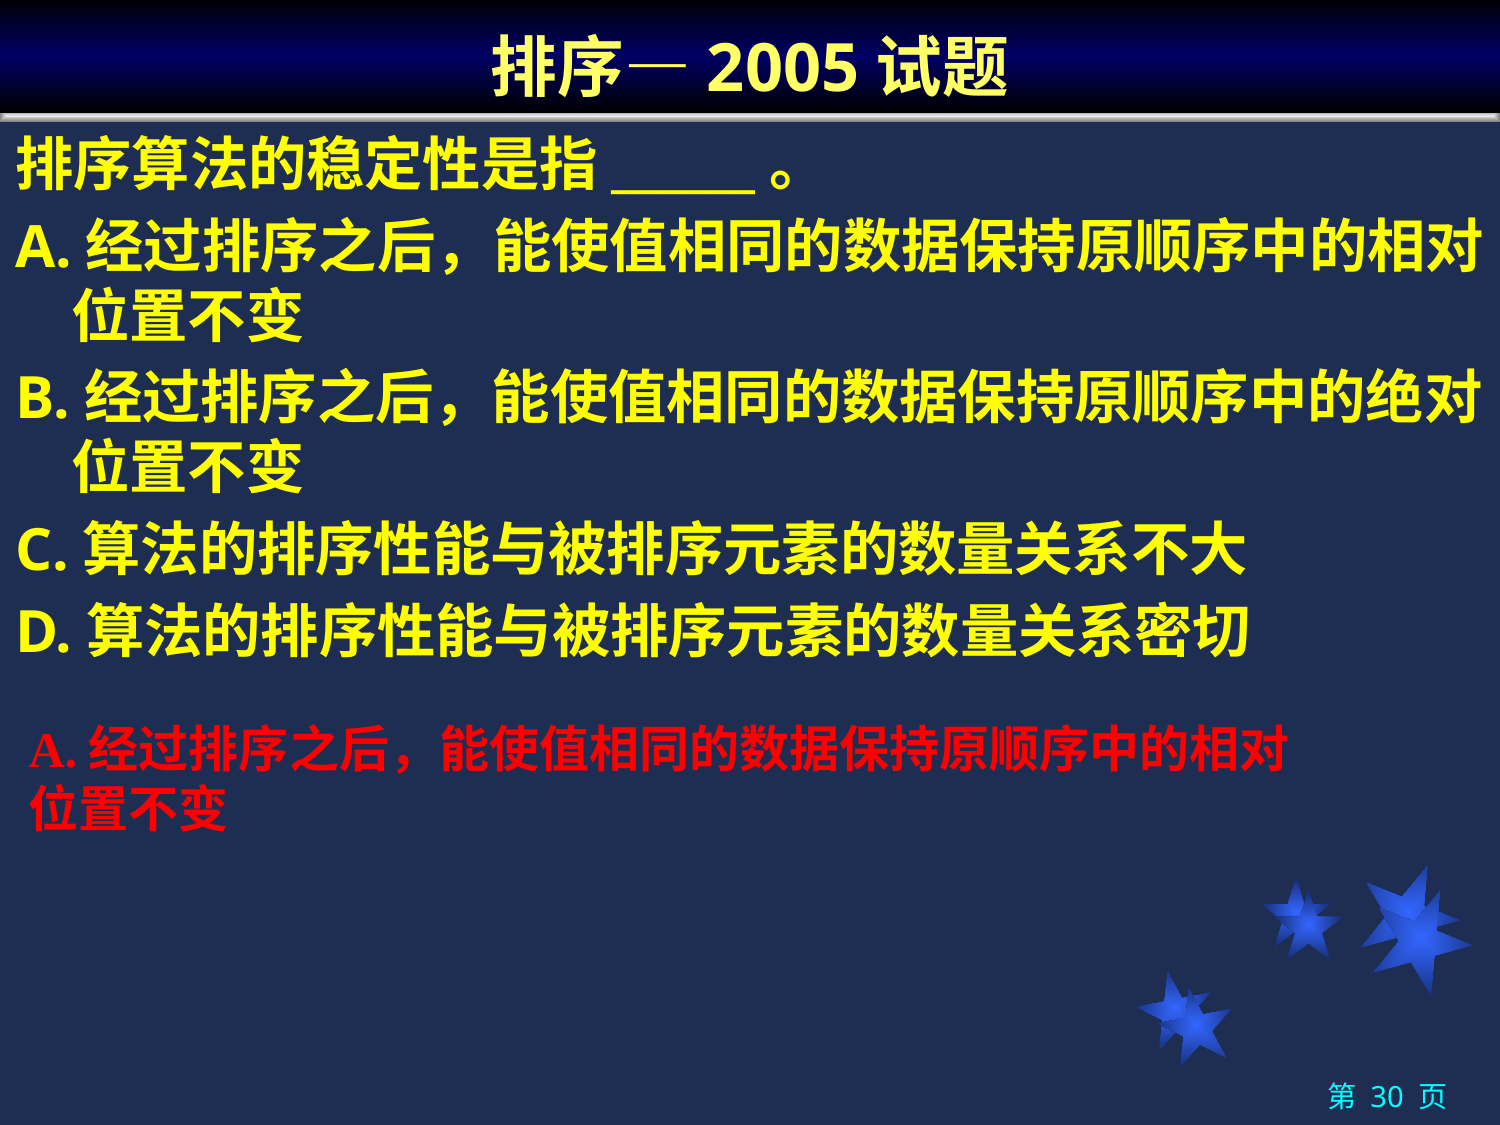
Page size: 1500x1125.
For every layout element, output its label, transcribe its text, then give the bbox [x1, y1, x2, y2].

slide_number 第 页 [1067, 1070, 1463, 1125]
title 排序—2005试题 [0, 0, 1500, 113]
text_box A.经过排序之后，能使值相同的数据保持原顺序中的相对位置不变 [13, 710, 1312, 845]
list 排序算法的稳定性是指______。 A.经过排序之后，能使值相同的数据保持原顺序中的相对位置不变 B.经过排序之后，能使值相同的数据保持原顺序中的绝对位置不变 C.算法的排序性能与被排序元素的数量关系不大 D.算法的排序性能与被排序元素的数量关系密切 [0, 119, 1500, 740]
